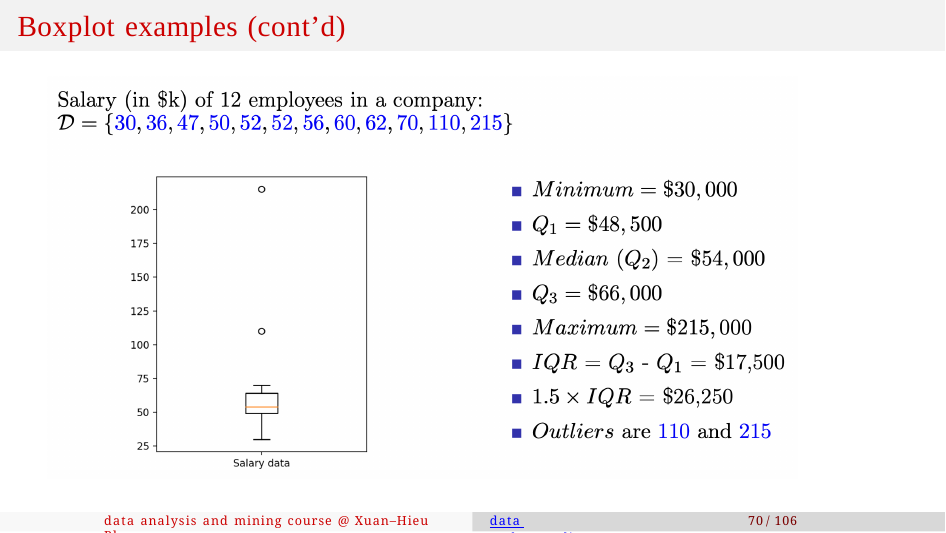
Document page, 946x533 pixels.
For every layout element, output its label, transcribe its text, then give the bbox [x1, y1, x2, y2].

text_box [0, 511, 946, 532]
picture [47, 76, 798, 479]
title Boxplot examples (cont’d) [15, 4, 349, 97]
